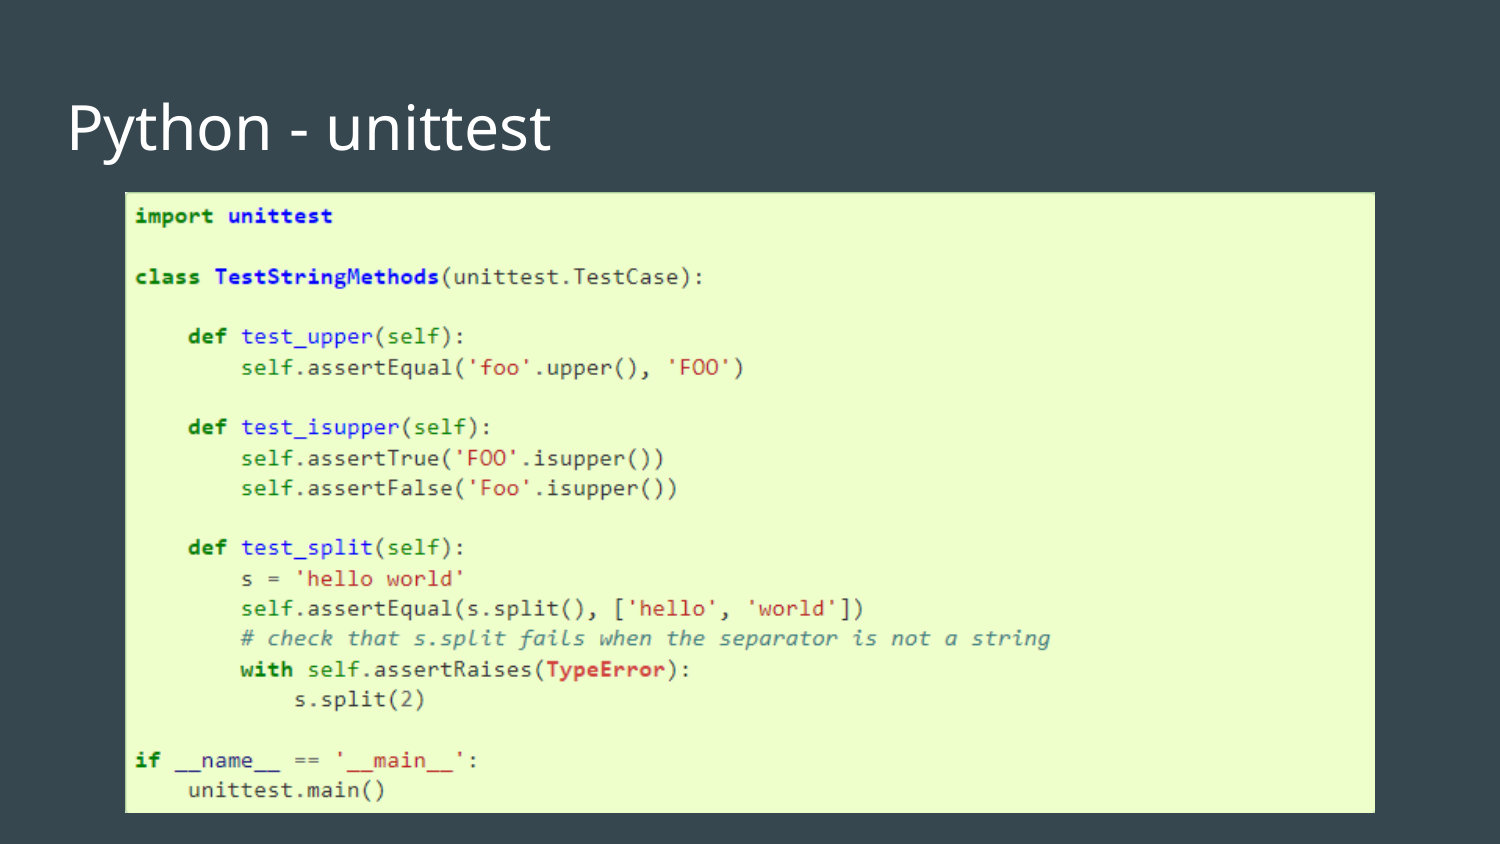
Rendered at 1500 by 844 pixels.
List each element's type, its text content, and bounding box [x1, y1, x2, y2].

picture [125, 192, 1375, 814]
title Python - unittest [51, 72, 1449, 167]
